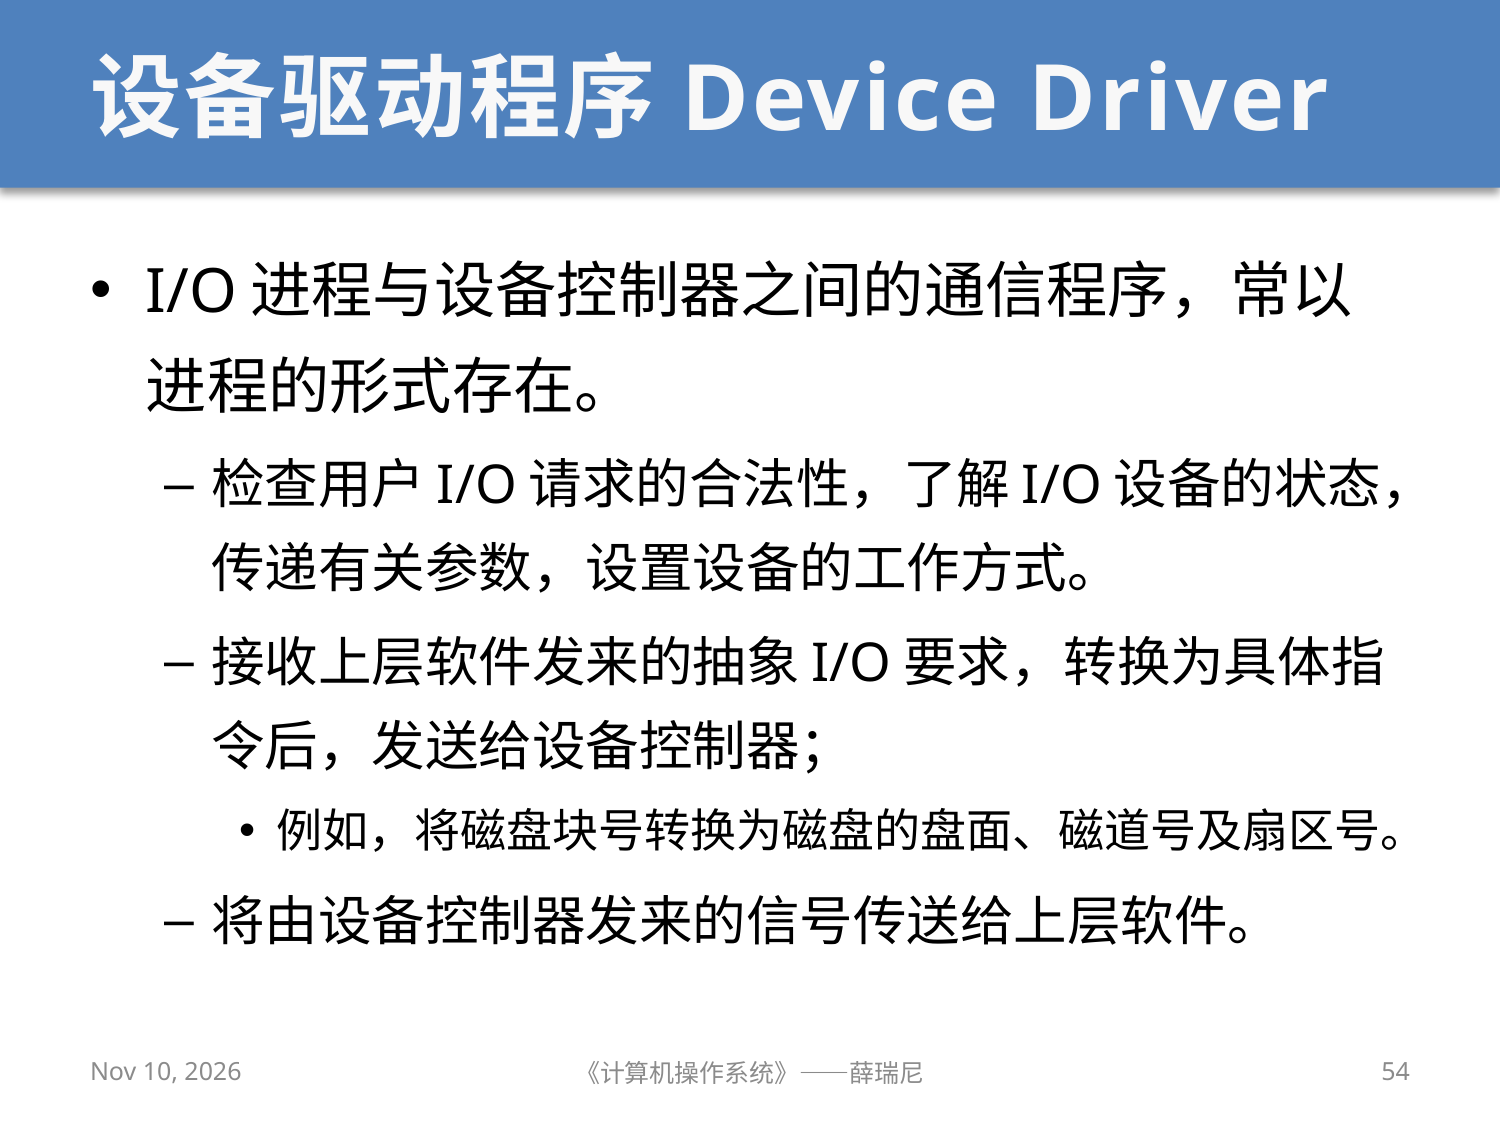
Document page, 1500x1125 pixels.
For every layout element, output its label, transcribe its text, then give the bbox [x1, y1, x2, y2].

slide_number 54 [1074, 1042, 1425, 1103]
footer 《计算机操作系统》——薛瑞尼 [512, 1042, 988, 1103]
list I/O进程与设备控制器之间的通信程序，常以进程的形式存在。 检查用户I/O请求的合法性，了解I/O设备的状态，传递有关参数，设置设备的工作方式。 接收上层软件发来的抽象I/O要求，转换为具体指令后，发送给设备控制器； 例如，将磁盘块号转换为磁盘的盘面、磁道号及扇区号。 将由设备控制器发来的信号传送给上层软件。 [75, 221, 1425, 1021]
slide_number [75, 1042, 425, 1103]
title 设备驱动程序Device Driver [75, 0, 1425, 188]
